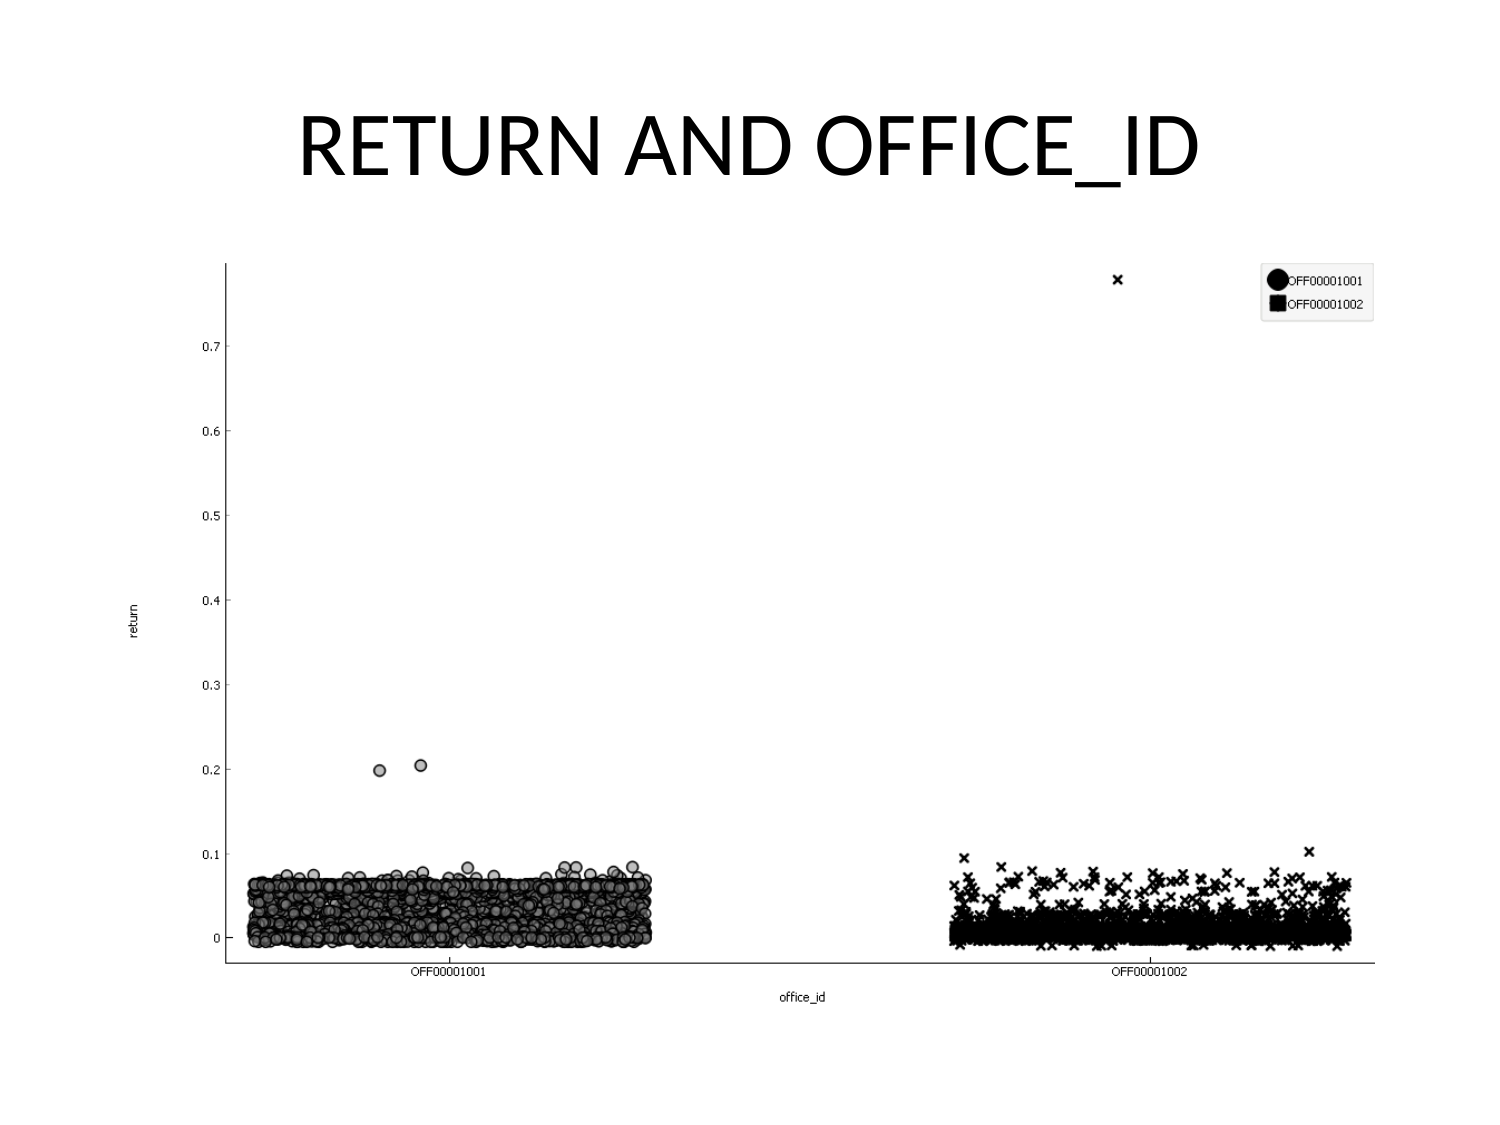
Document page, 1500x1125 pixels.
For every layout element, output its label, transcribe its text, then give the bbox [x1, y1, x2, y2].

title RETURN AND OFFICE_ID [75, 45, 1425, 233]
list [125, 262, 1375, 1006]
